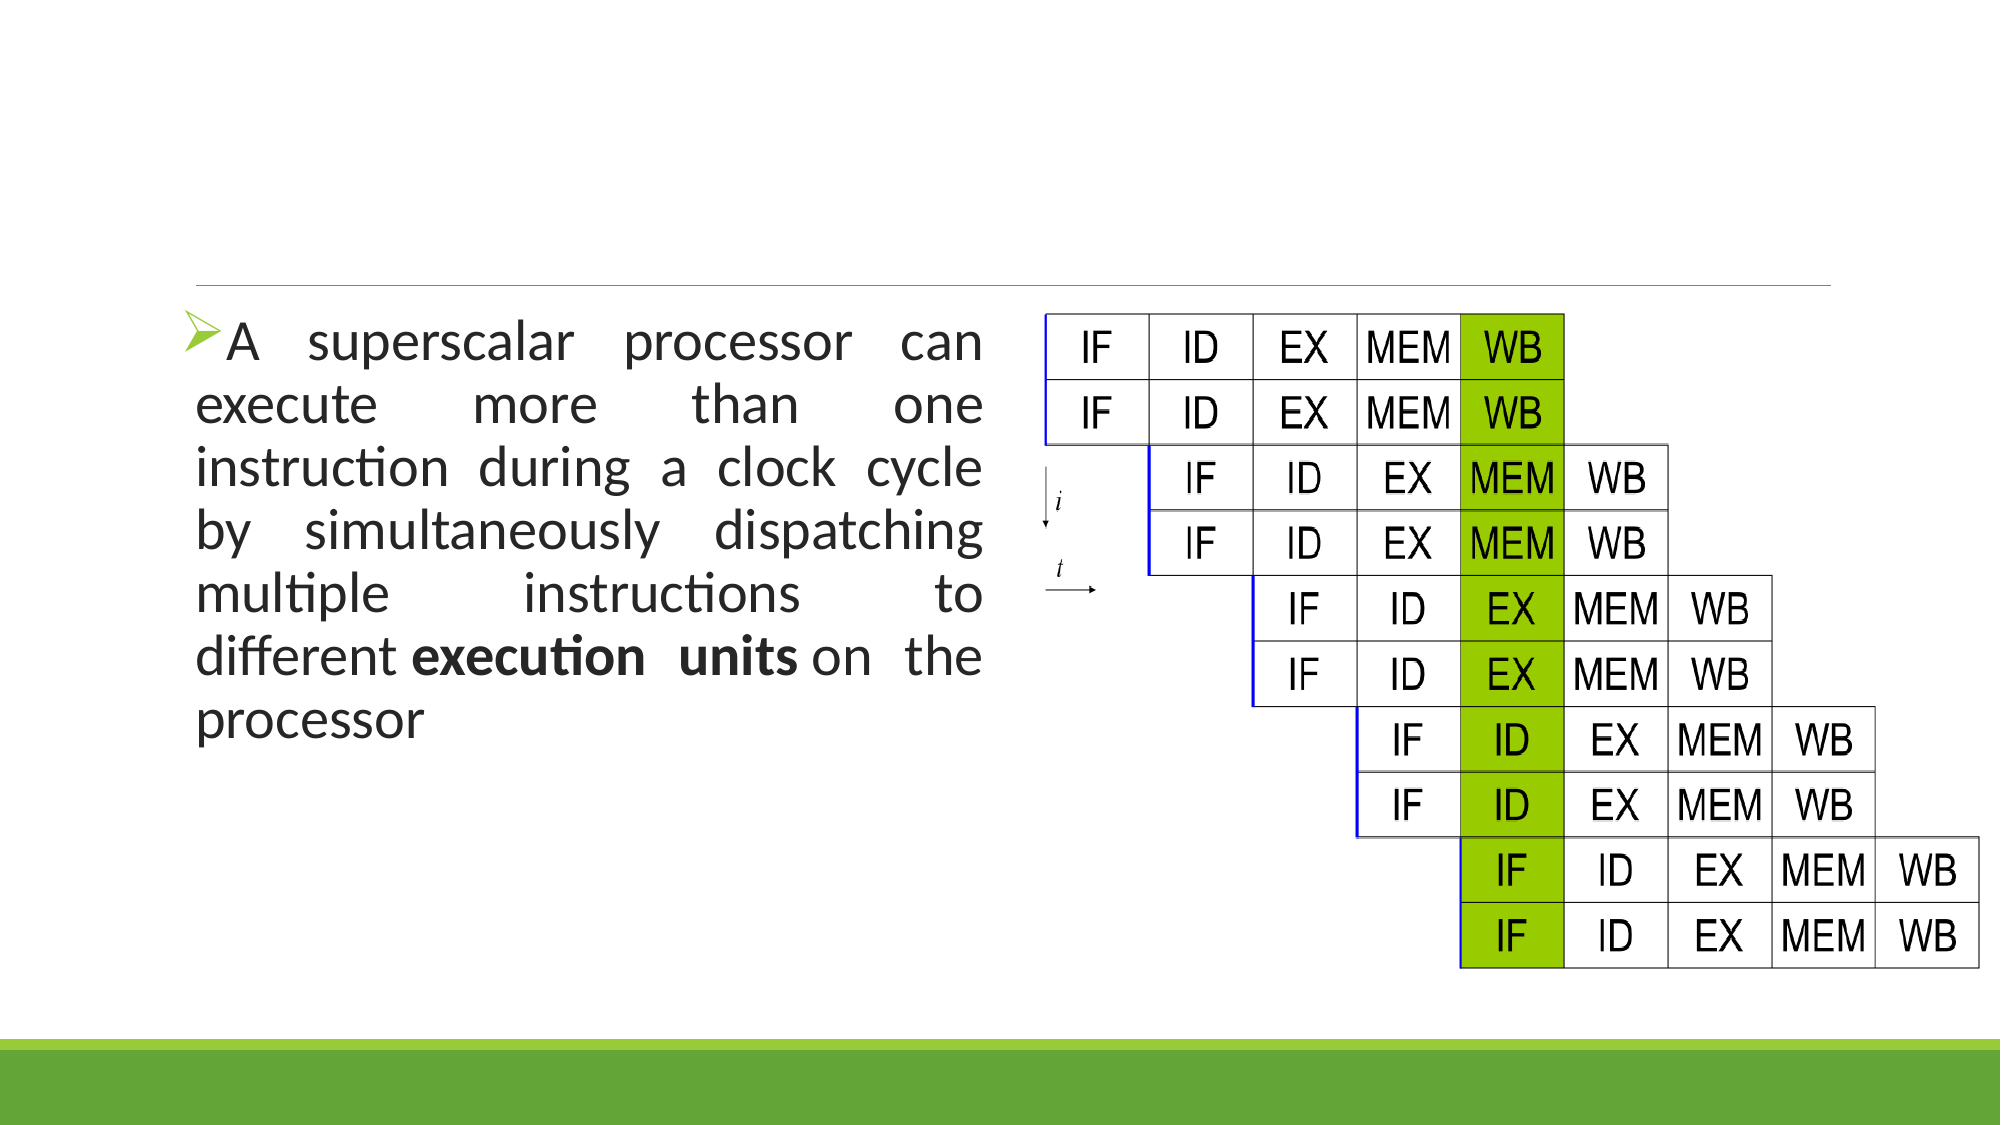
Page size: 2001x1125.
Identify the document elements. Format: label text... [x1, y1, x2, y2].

list A superscalar processor can execute more than one instruction during a clock cycle by simultaneously dispatching multiple instructions to different execution units on the processor [180, 302, 985, 963]
picture [1031, 302, 1989, 982]
